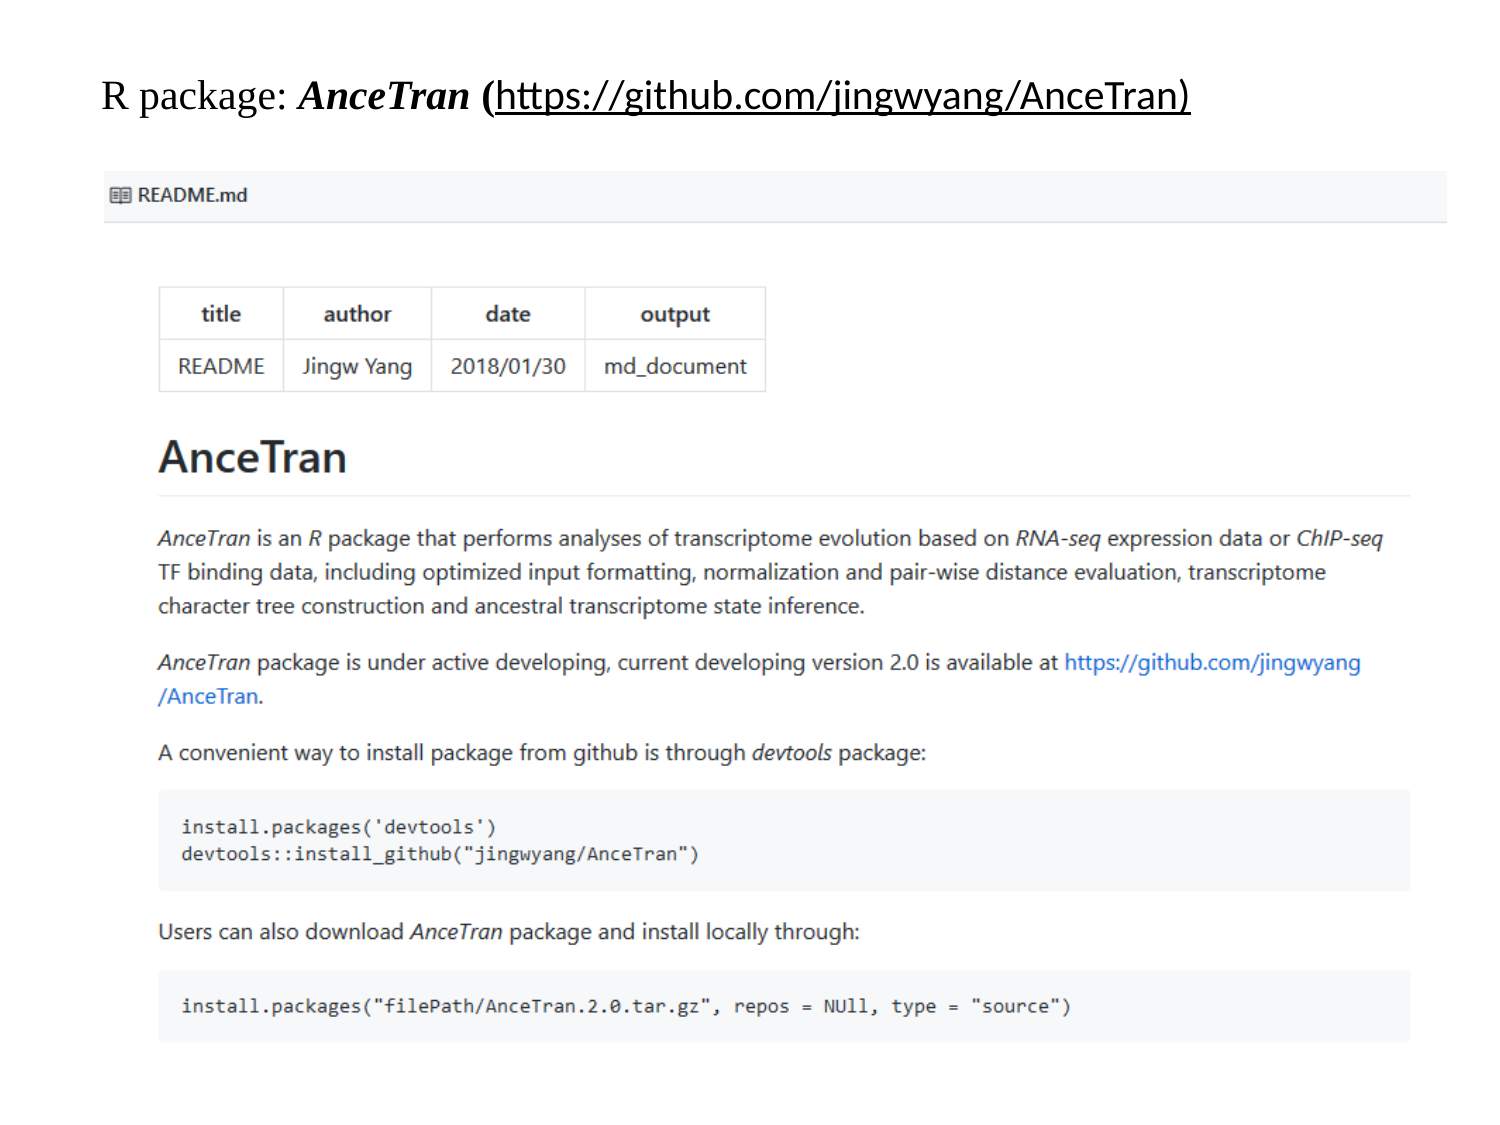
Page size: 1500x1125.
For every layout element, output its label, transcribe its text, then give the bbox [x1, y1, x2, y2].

picture [104, 171, 1447, 1055]
text_box R package: AnceTran (https://github.com/jingwyang/AnceTran) [86, 60, 1390, 126]
